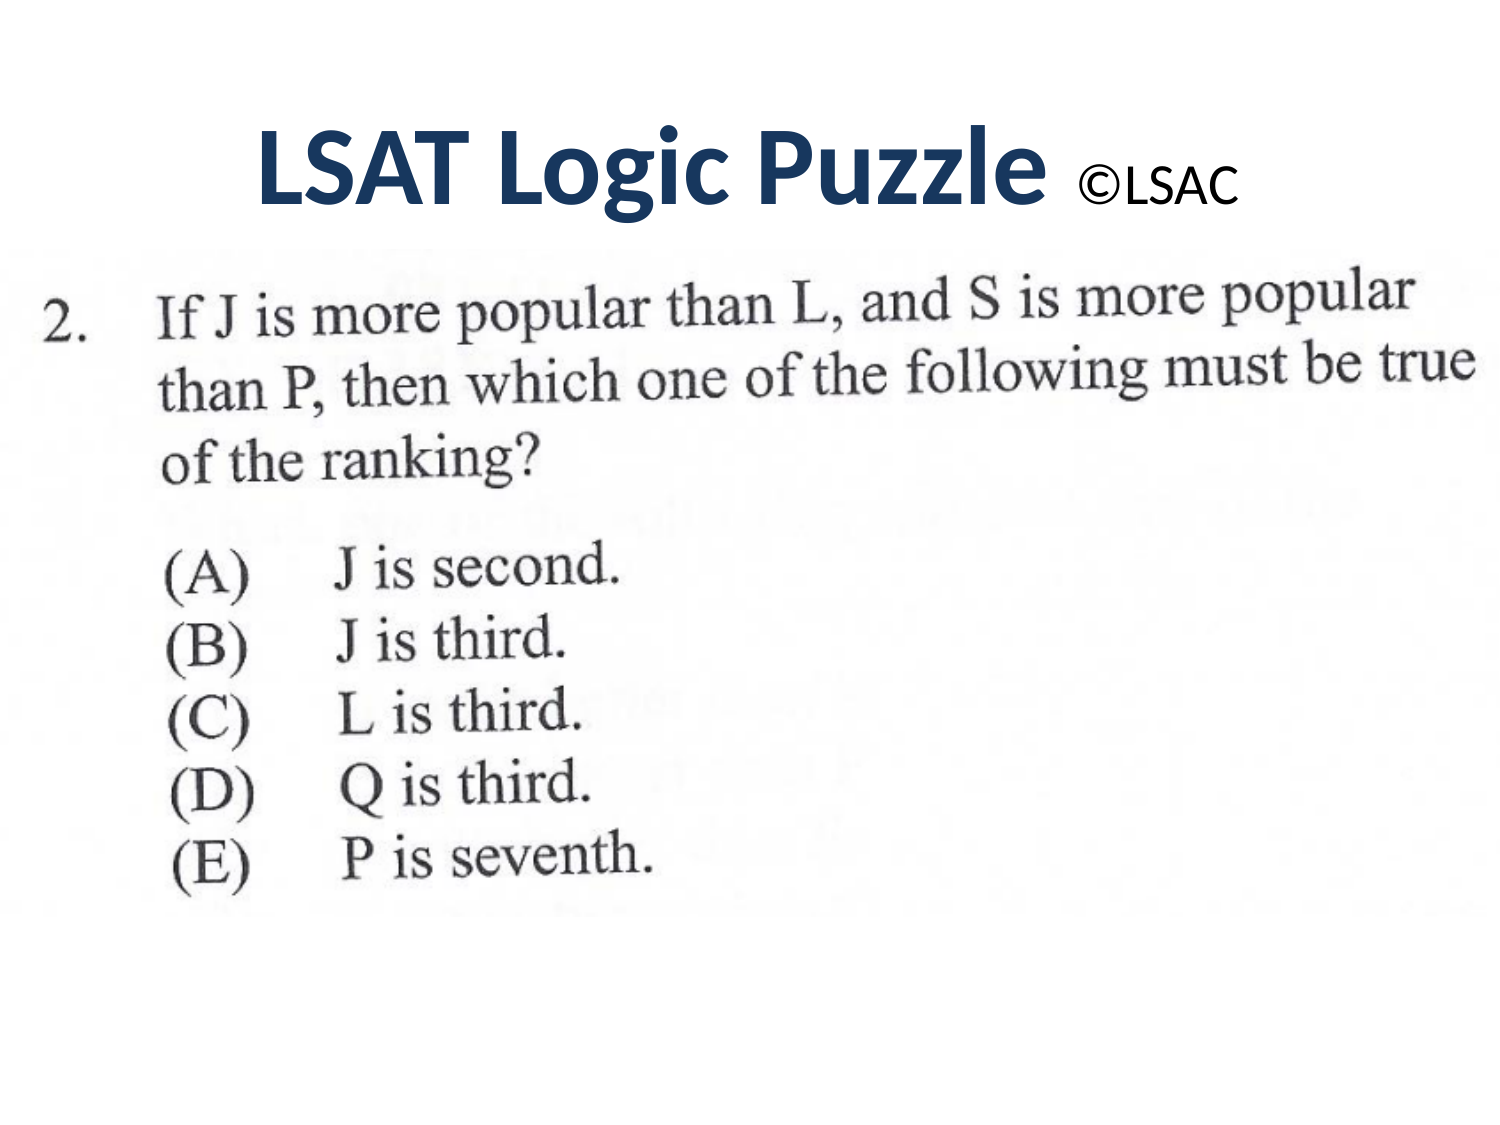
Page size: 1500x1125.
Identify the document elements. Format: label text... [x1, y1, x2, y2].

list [0, 169, 1500, 997]
title LSAT Logic Puzzle ©LSAC [21, 133, 1372, 167]
